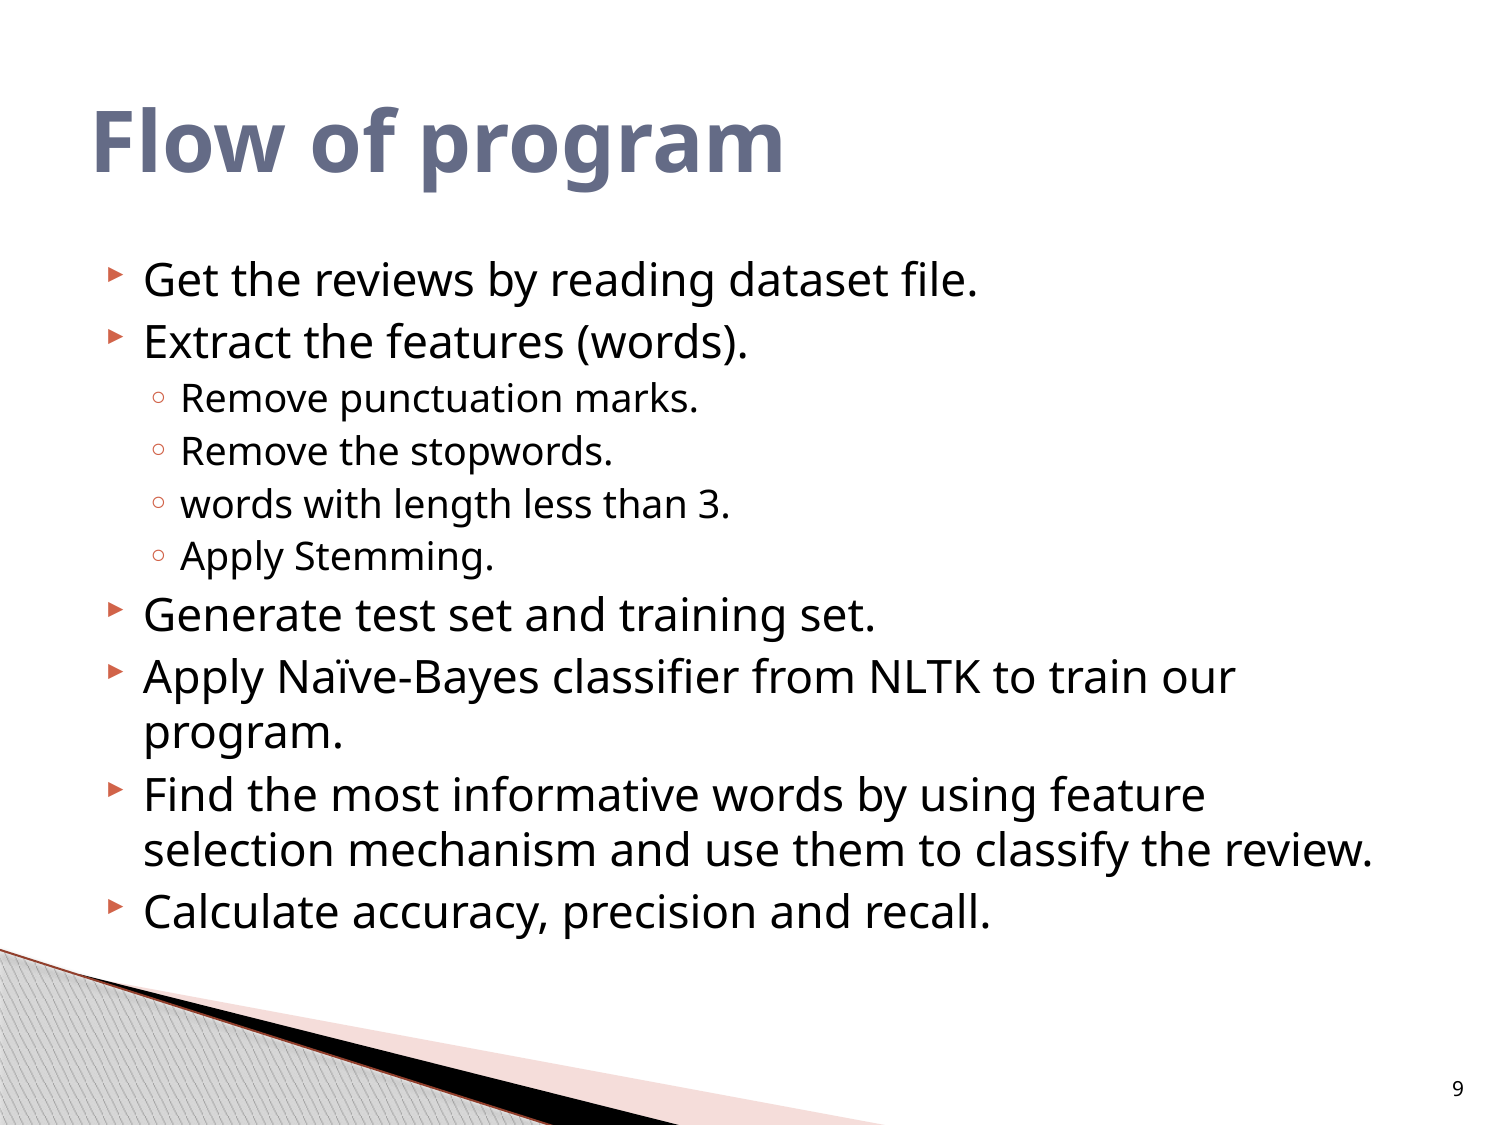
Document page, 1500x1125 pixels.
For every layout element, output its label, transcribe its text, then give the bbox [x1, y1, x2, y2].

slide_number 9 [1418, 1051, 1479, 1112]
list Get the reviews by reading dataset file. Extract the features (words). Remove punctuation marks. Remove the stopwords. words with length less than 3. Apply Stemming. Generate test set and training set. Apply Naïve-Bayes classifier from NLTK to train our program. Find the most informative words by using feature selection mechanism and use them to classify the review. Calculate accuracy, precision and recall. [75, 243, 1425, 986]
title Flow of program [75, 45, 1425, 233]
